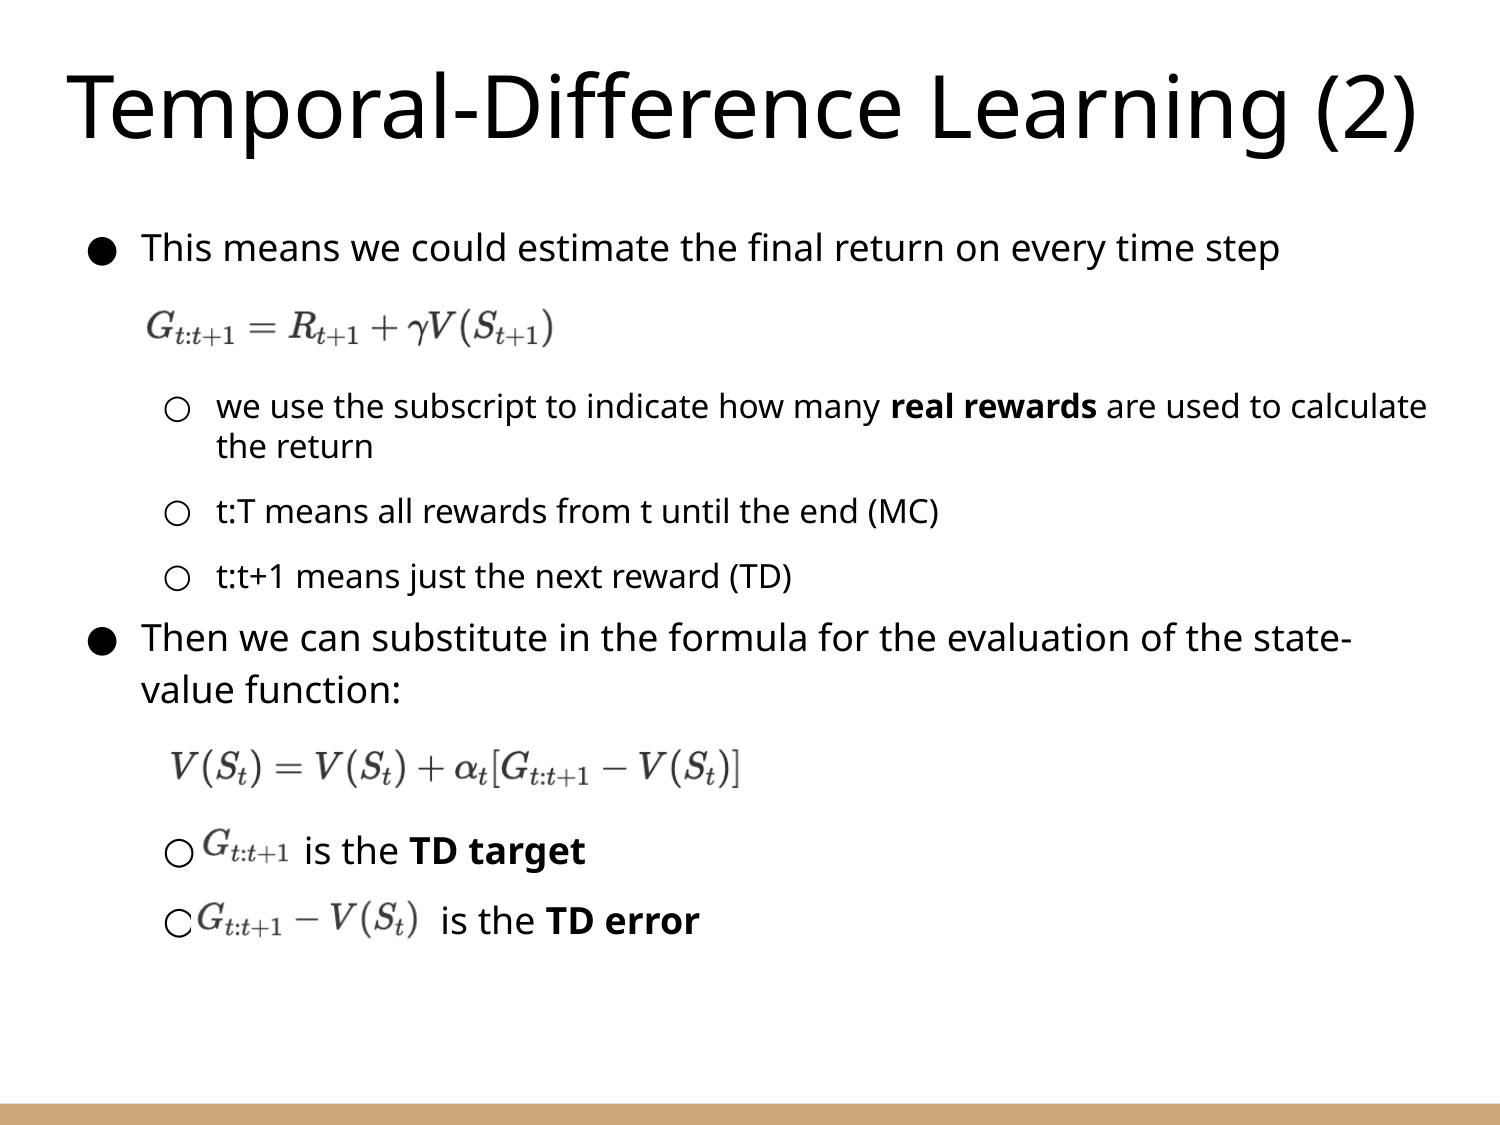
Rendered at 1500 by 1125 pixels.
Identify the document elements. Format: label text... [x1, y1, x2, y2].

picture [140, 300, 560, 364]
title Temporal-Difference Learning (2) [51, 69, 1449, 172]
picture [197, 817, 292, 875]
picture [190, 895, 427, 947]
picture [160, 733, 751, 807]
list This means we could estimate the final return on every time step we use the subscript to indicate how many real rewards are used to calculate the return t:T means all rewards from t until the end (MC) t:t+1 means just the next reward (TD) Then we can substitute in the formula for the evaluation of the state-value function: is the TD target is the TD error [51, 202, 1449, 1056]
